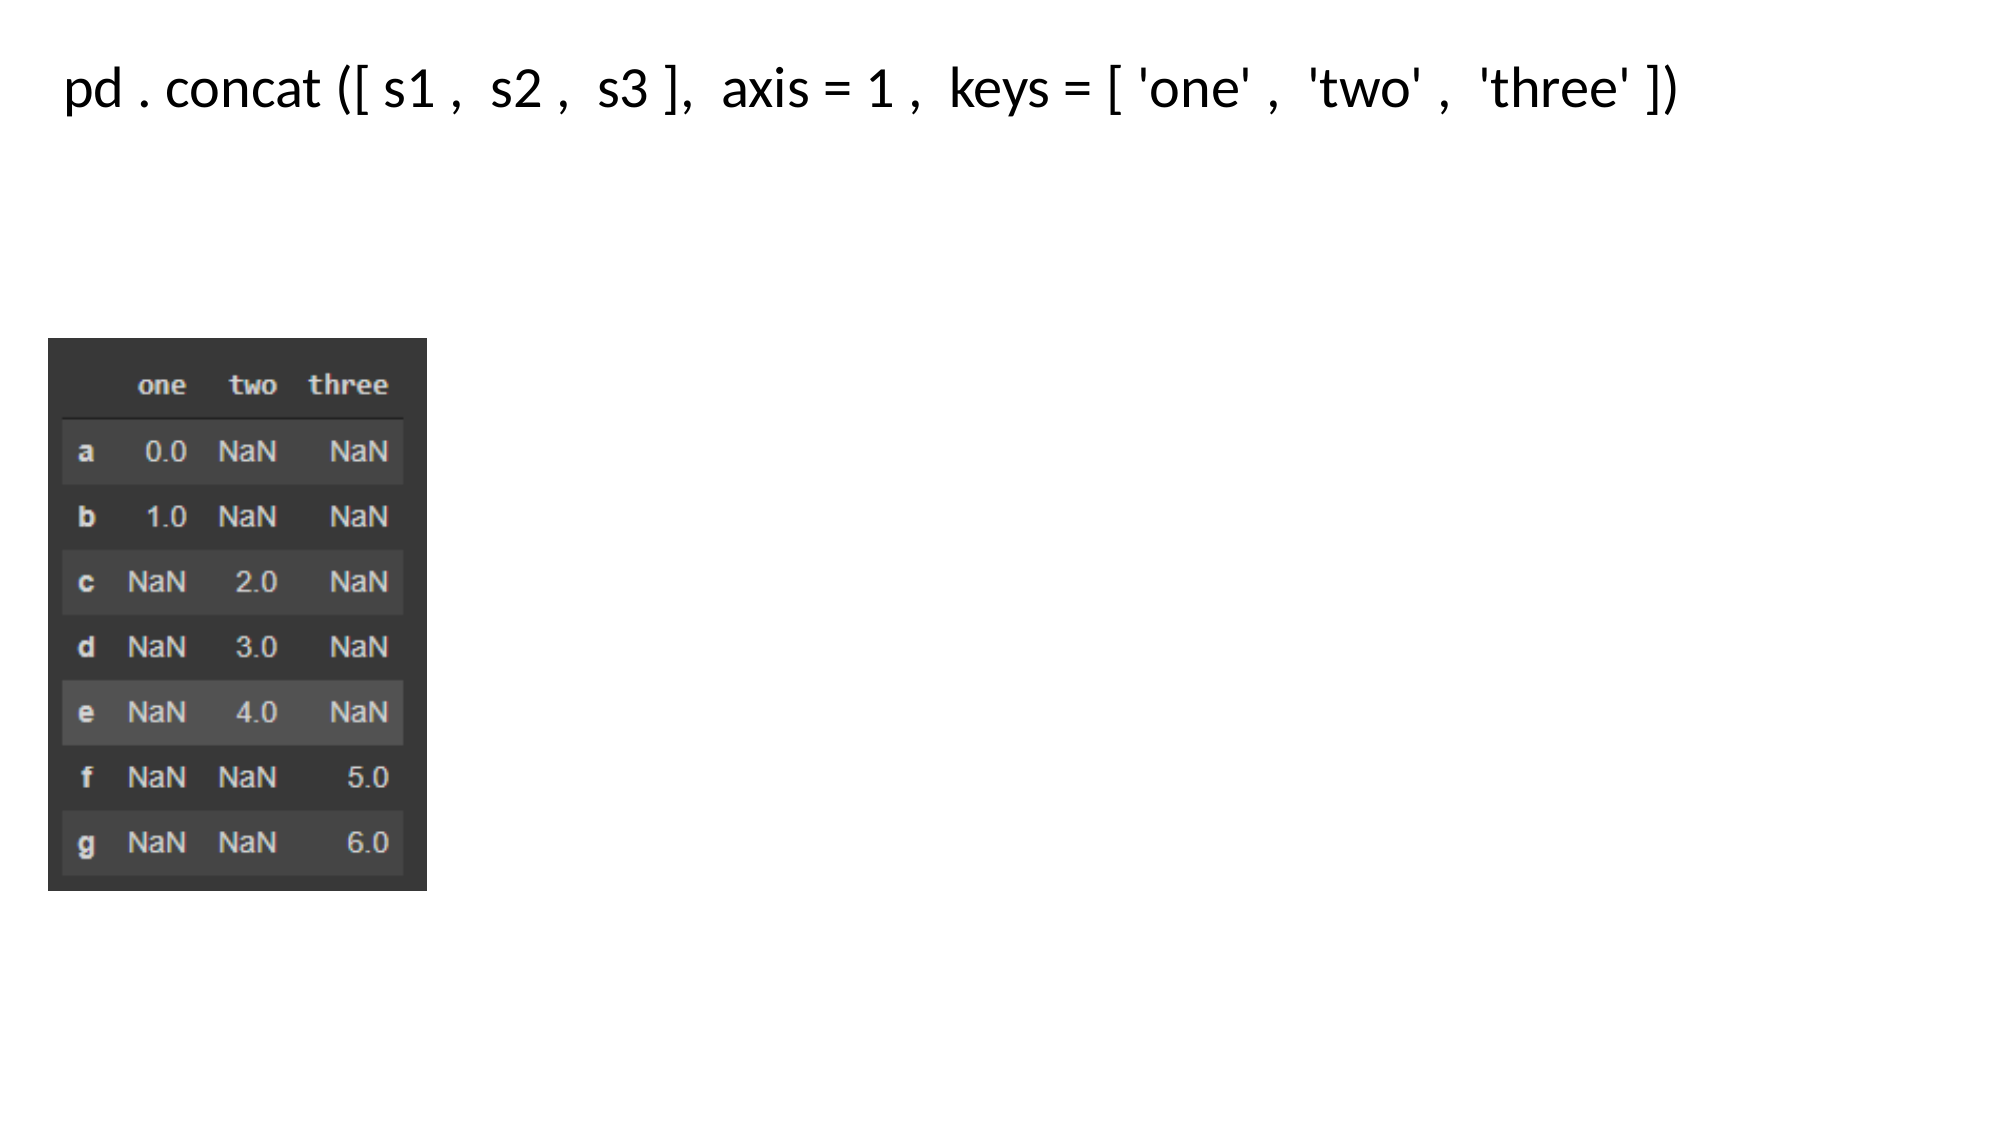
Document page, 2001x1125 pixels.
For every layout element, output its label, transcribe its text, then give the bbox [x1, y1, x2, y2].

picture [48, 338, 427, 891]
text_box pd . concat ([ s1 , s2 , s3 ], axis = 1 , keys = [ 'one' , 'two' , 'three' ]) [48, 41, 1945, 127]
